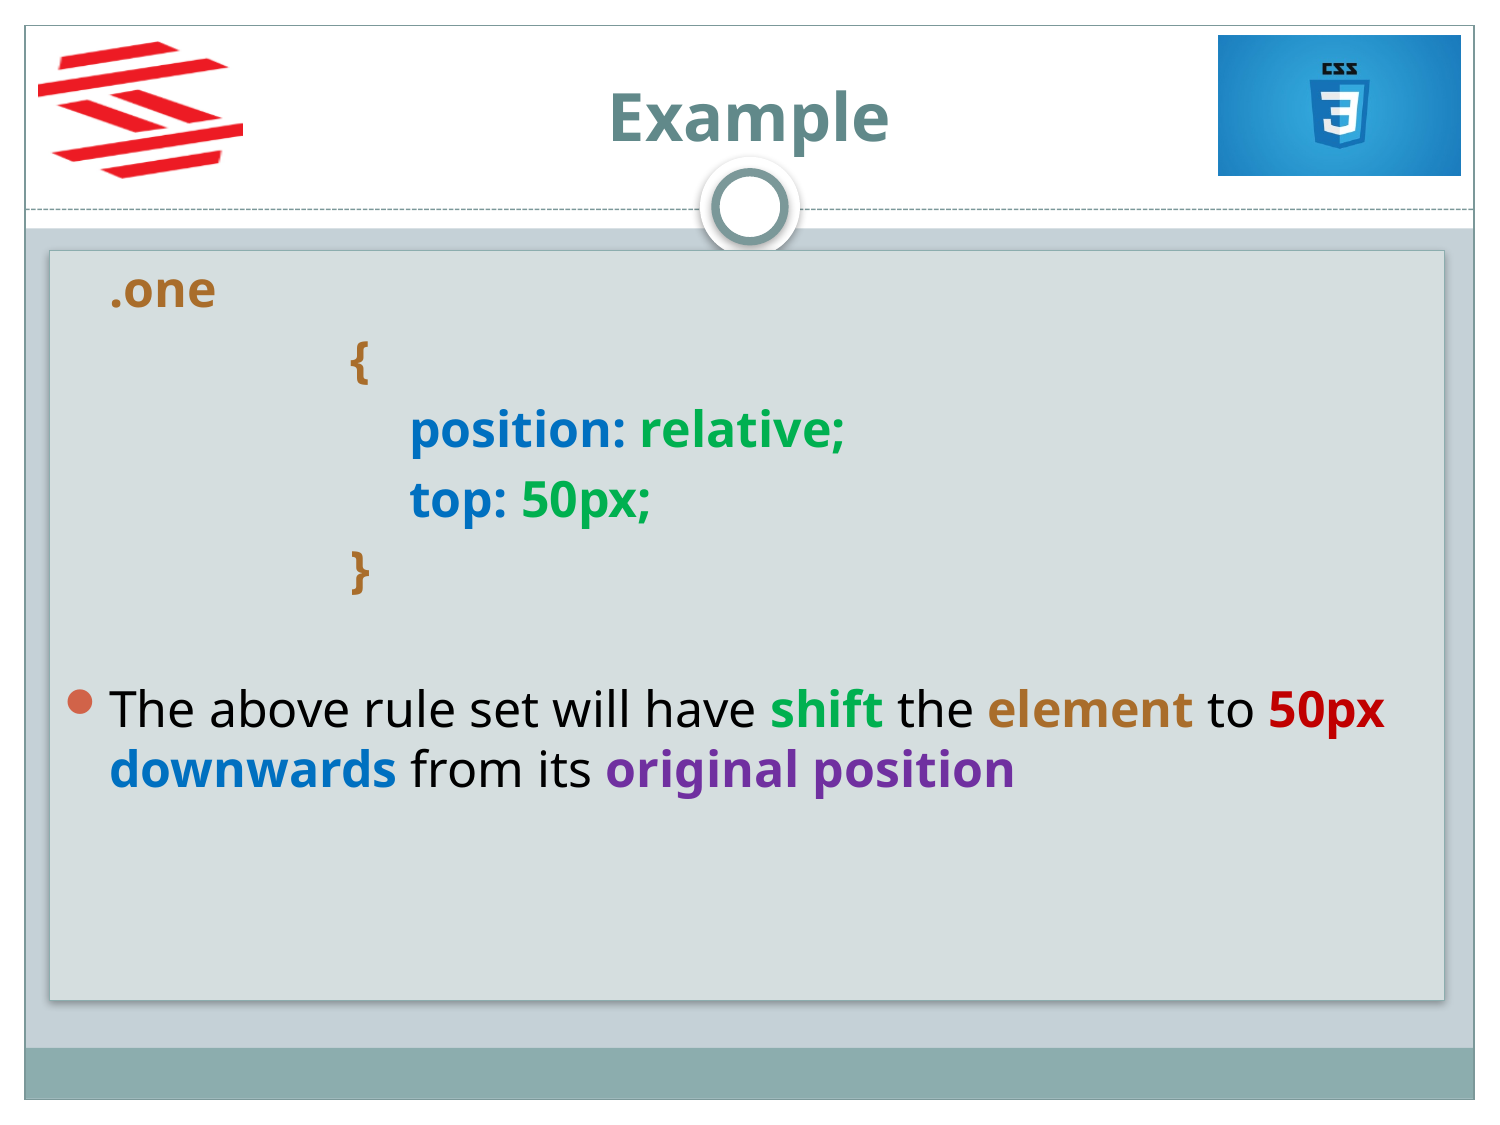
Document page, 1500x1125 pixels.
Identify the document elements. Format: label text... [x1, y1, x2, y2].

picture [37, 40, 243, 185]
picture [1218, 34, 1462, 176]
title Example [237, 37, 1213, 162]
list .one { position: relative; top: 50px; } The above rule set will have shift the element to 50px downwards from its original position [49, 250, 1445, 1001]
